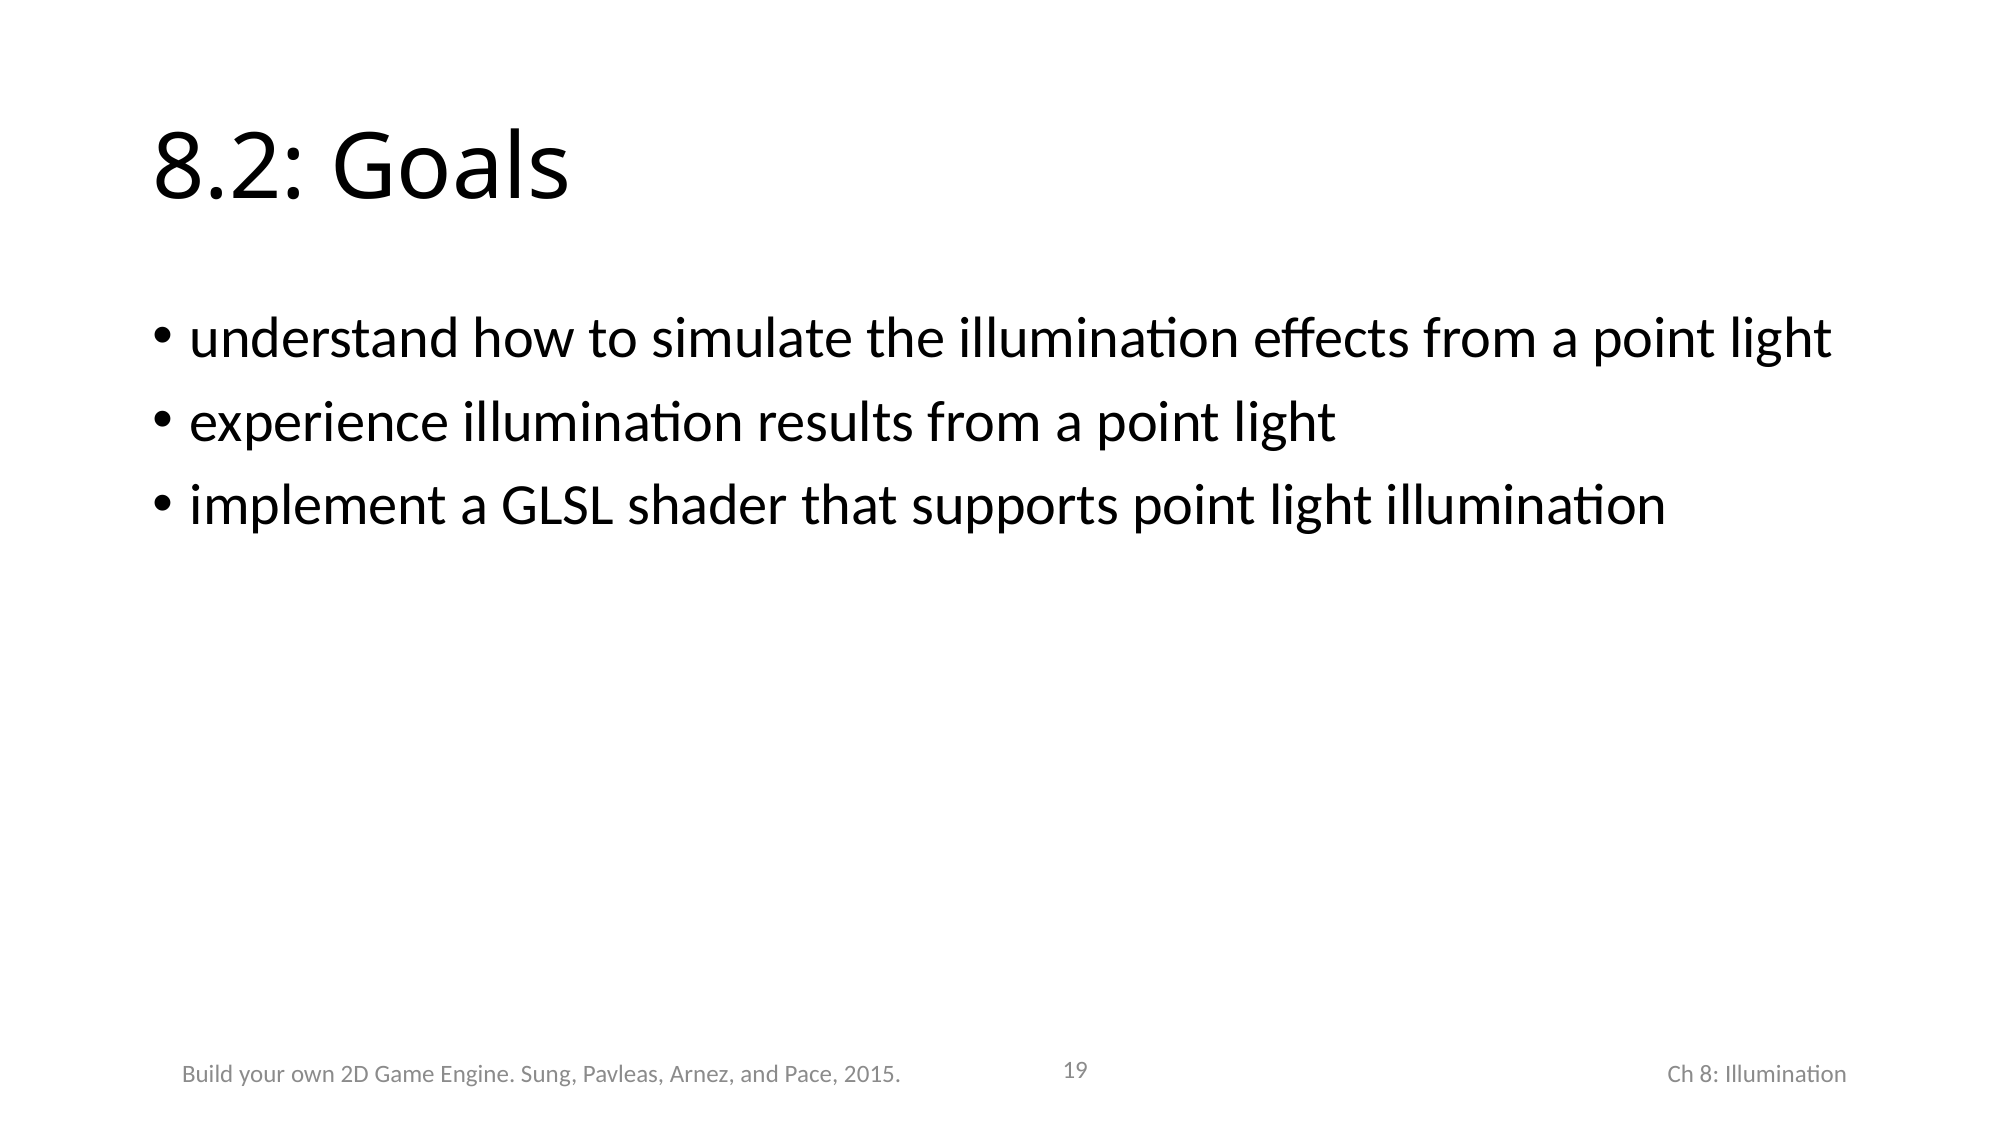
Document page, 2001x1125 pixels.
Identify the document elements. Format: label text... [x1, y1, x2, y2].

title 8.2: Goals [137, 59, 1863, 278]
list understand how to simulate the illumination effects from a point light experience illumination results from a point light implement a GLSL shader that supports point light illumination [137, 299, 1863, 1014]
